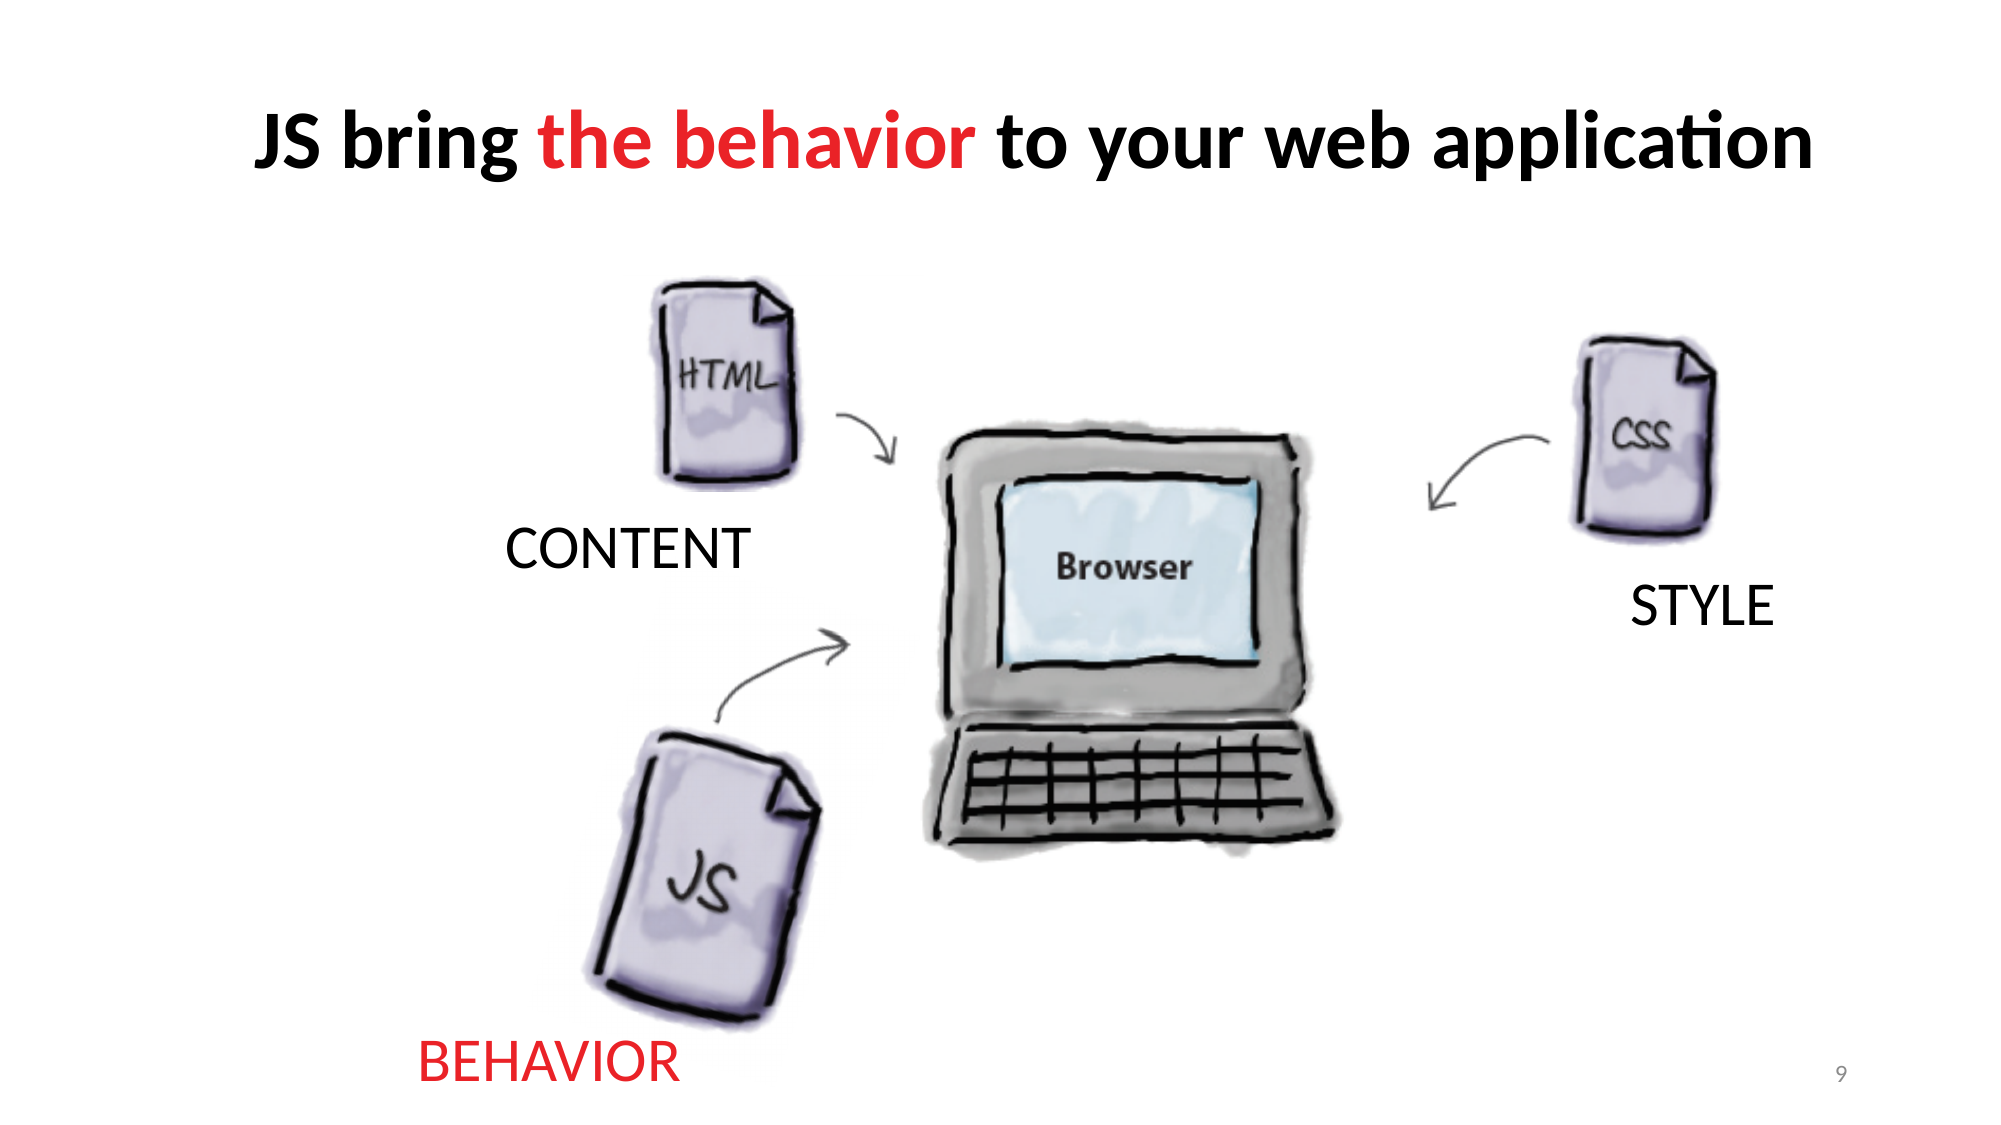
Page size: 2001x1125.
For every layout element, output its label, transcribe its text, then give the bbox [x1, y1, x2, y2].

picture [1412, 320, 1761, 560]
picture [529, 274, 1361, 1086]
text_box JS bring the behavior to your web application [133, 77, 1938, 193]
text_box STYLE [1558, 555, 1849, 646]
text_box CONTENT [484, 498, 774, 588]
slide_number 9 [1412, 1042, 1863, 1103]
text_box BEHAVIOR [376, 1011, 724, 1102]
